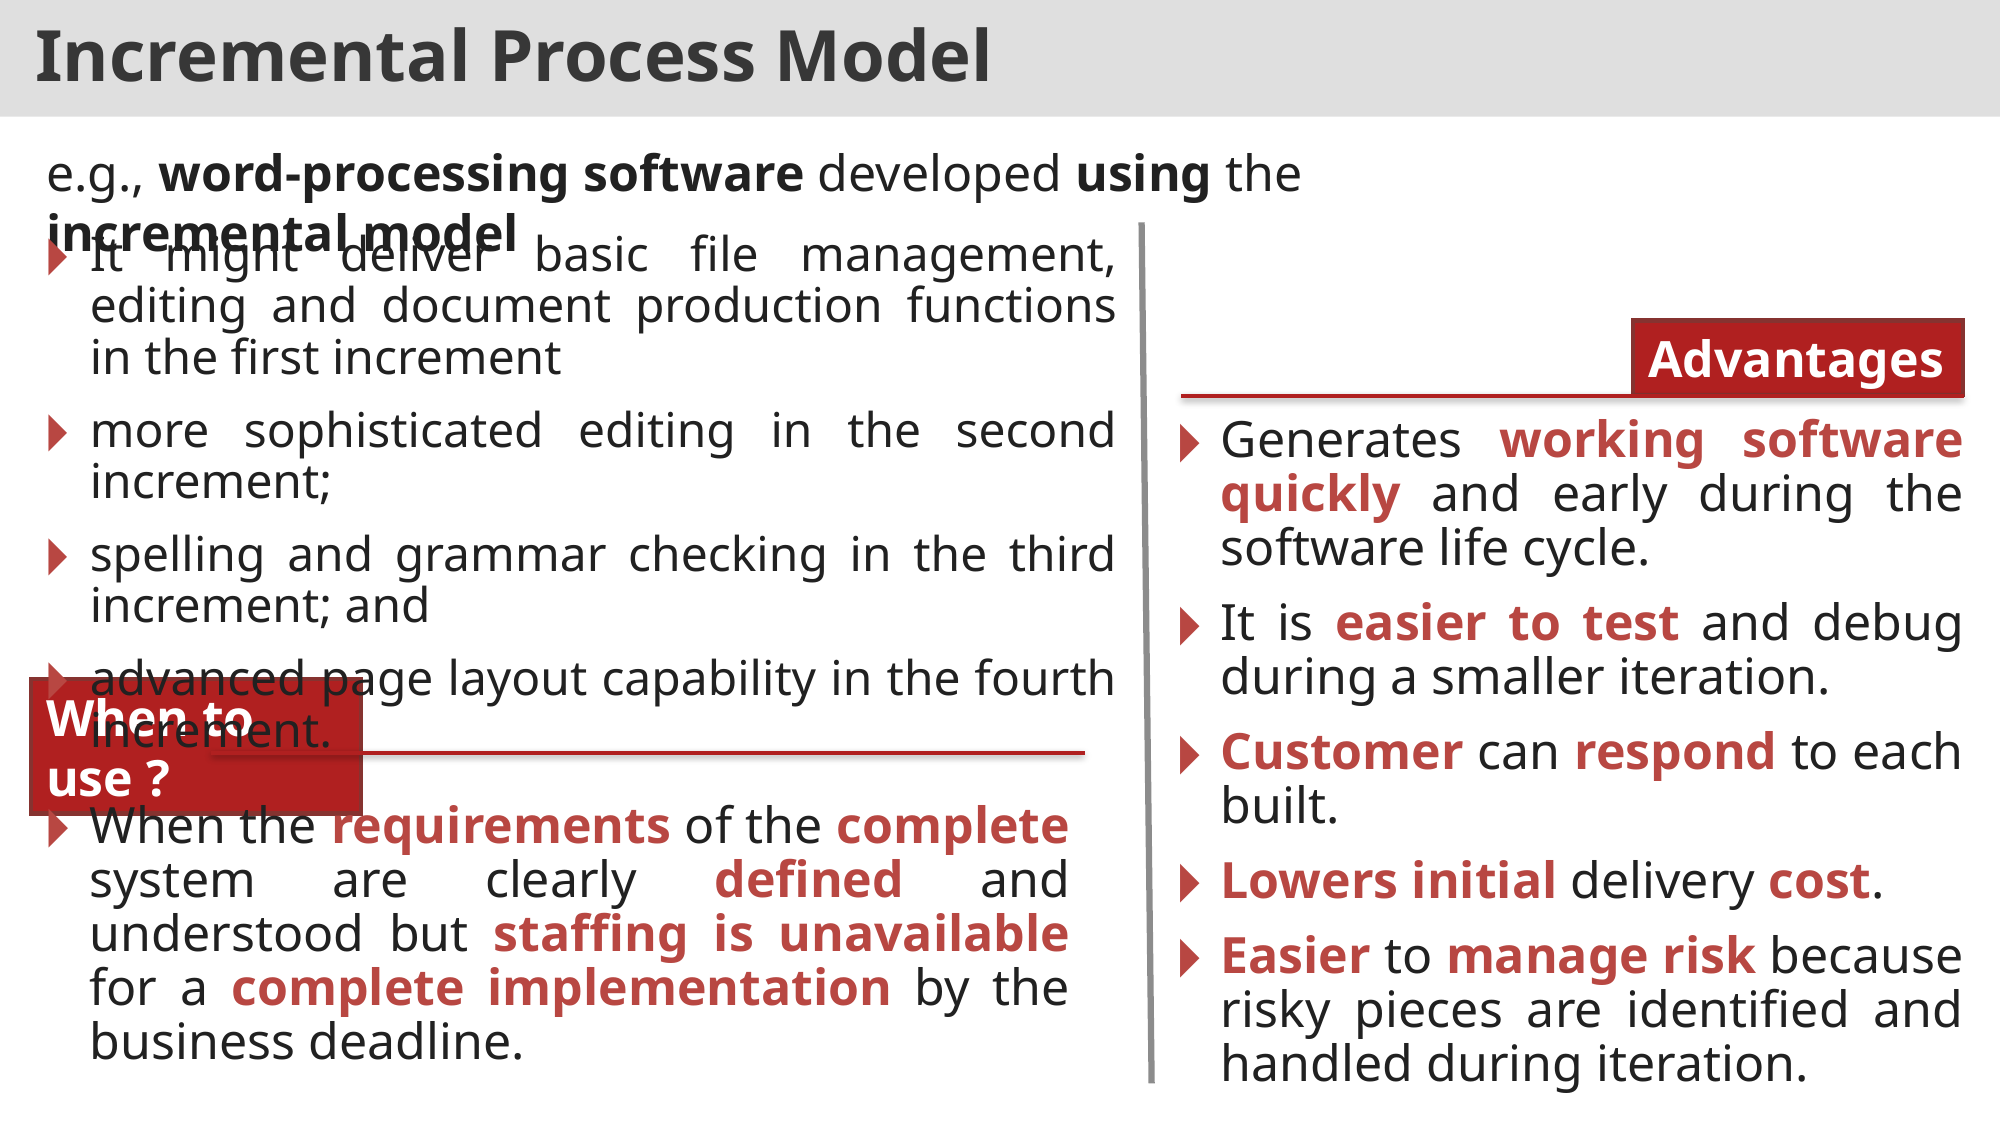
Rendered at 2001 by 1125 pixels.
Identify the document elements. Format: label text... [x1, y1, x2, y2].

text_box Advantages [1633, 320, 1963, 393]
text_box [1141, 221, 1152, 1084]
text_box It might deliver basic file management, editing and document production functions in the first increment more sophisticated editing in the second increment; spelling and grammar checking in the third increment; and advanced page layout capability in the fourth increment. [31, 222, 1134, 653]
text_box When the requirements of the complete system are clearly defined and understood but staffing is unavailable for a complete implementation by the business deadline. [31, 792, 1086, 1042]
text_box Incremental Process Model [0, 0, 2000, 117]
text_box e.g., word-processing software developed using the incremental model [31, 134, 1559, 270]
text_box Generates working software quickly and early during the software life cycle. It is easier to test and debug during a smaller iteration. Customer can respond to each built. Lowers initial delivery cost. Easier to manage risk because risky pieces are identified and handled during iteration. [1162, 407, 1979, 1063]
text_box When to use ? [31, 678, 361, 792]
